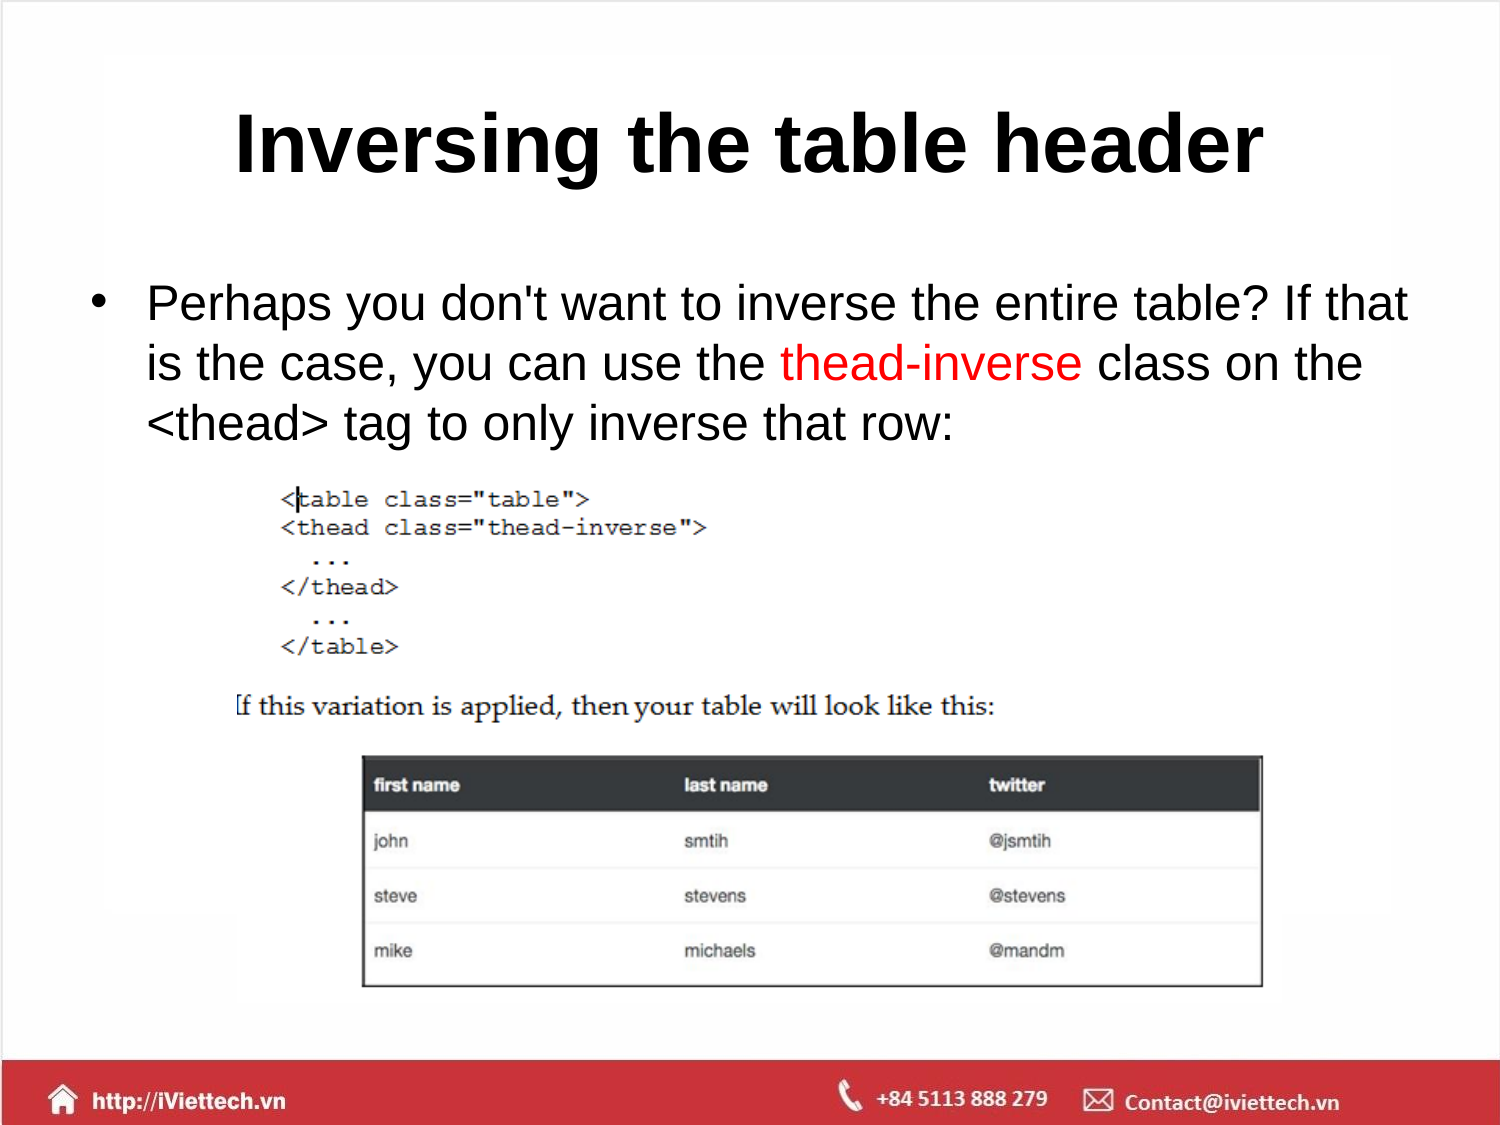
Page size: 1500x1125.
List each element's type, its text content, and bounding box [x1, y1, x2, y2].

title Inversing the table header [75, 45, 1425, 233]
picture [0, 0, 1500, 1125]
list Perhaps you don't want to inverse the entire table? If that is the case, you can use the thead-inverse class on the <thead> tag to only inverse that row: [75, 262, 1425, 1005]
